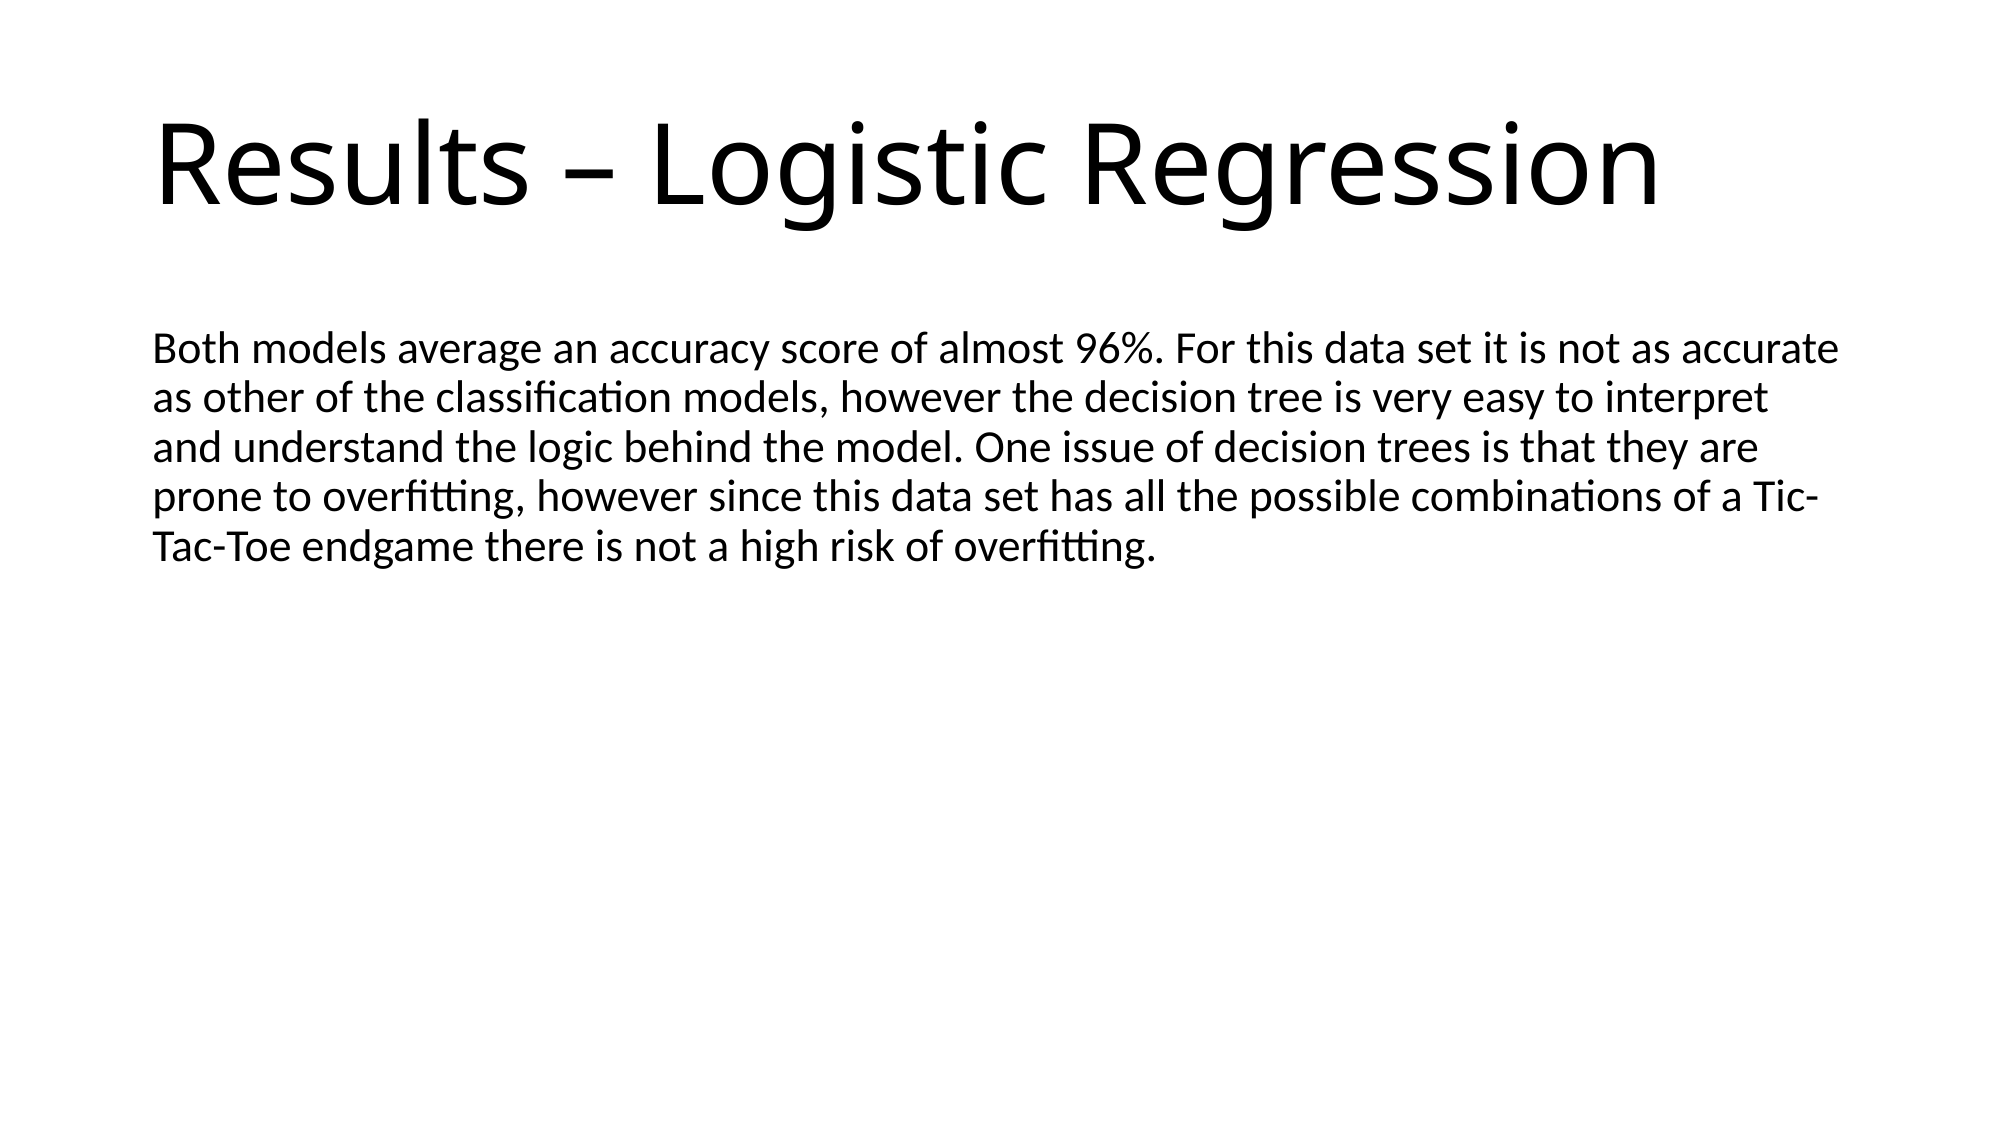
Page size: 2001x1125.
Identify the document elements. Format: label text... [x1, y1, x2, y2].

list Both models average an accuracy score of almost 96%. For this data set it is not as accurate as other of the classification models, however the decision tree is very easy to interpret and understand the logic behind the model. One issue of decision trees is that they are prone to overfitting, however since this data set has all the possible combinations of a Tic-Tac-Toe endgame there is not a high risk of overfitting. [137, 316, 1863, 1014]
title Results – Logistic Regression [137, 59, 1863, 278]
